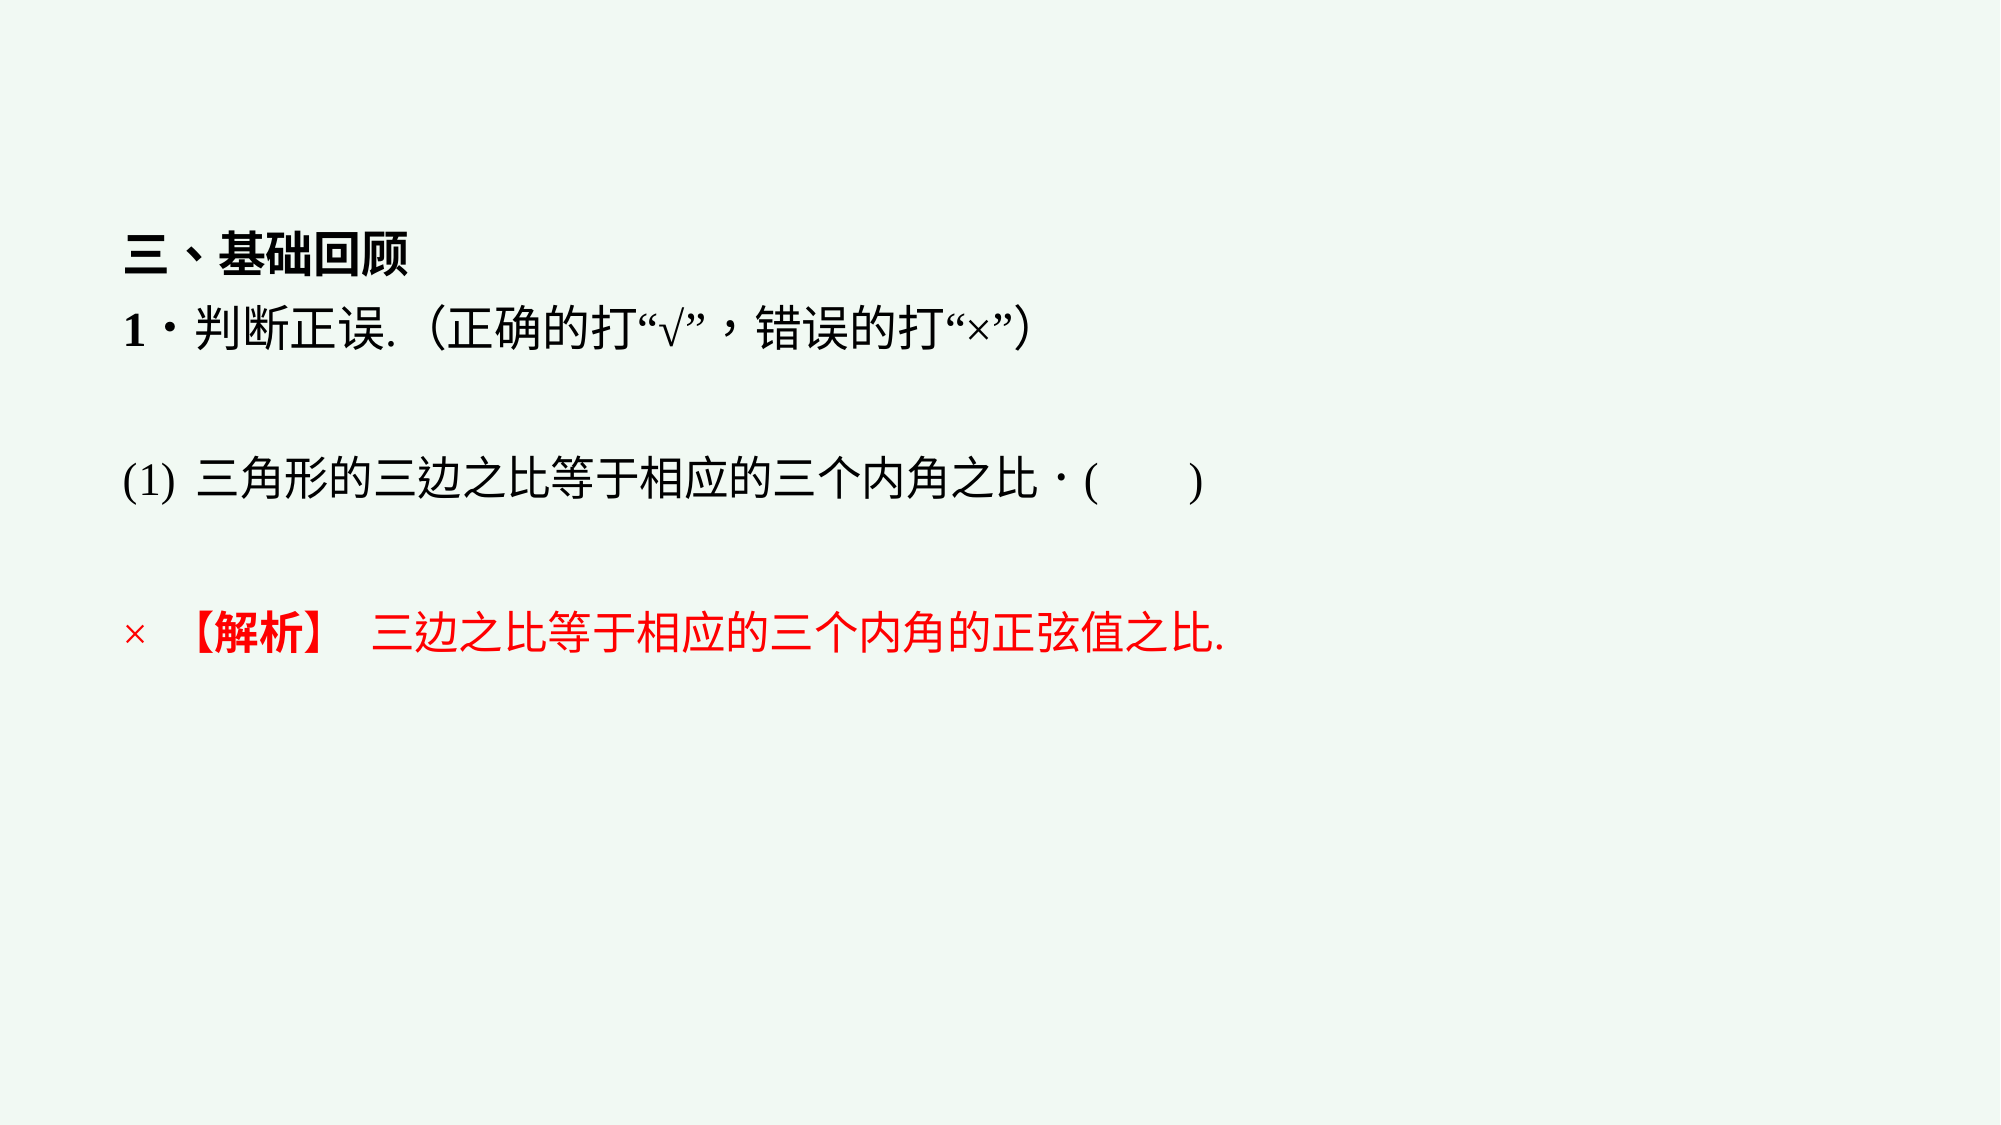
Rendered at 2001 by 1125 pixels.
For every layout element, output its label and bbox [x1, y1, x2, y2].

text_box [122, 604, 1881, 763]
text_box [122, 220, 2000, 367]
text_box [122, 445, 1881, 516]
